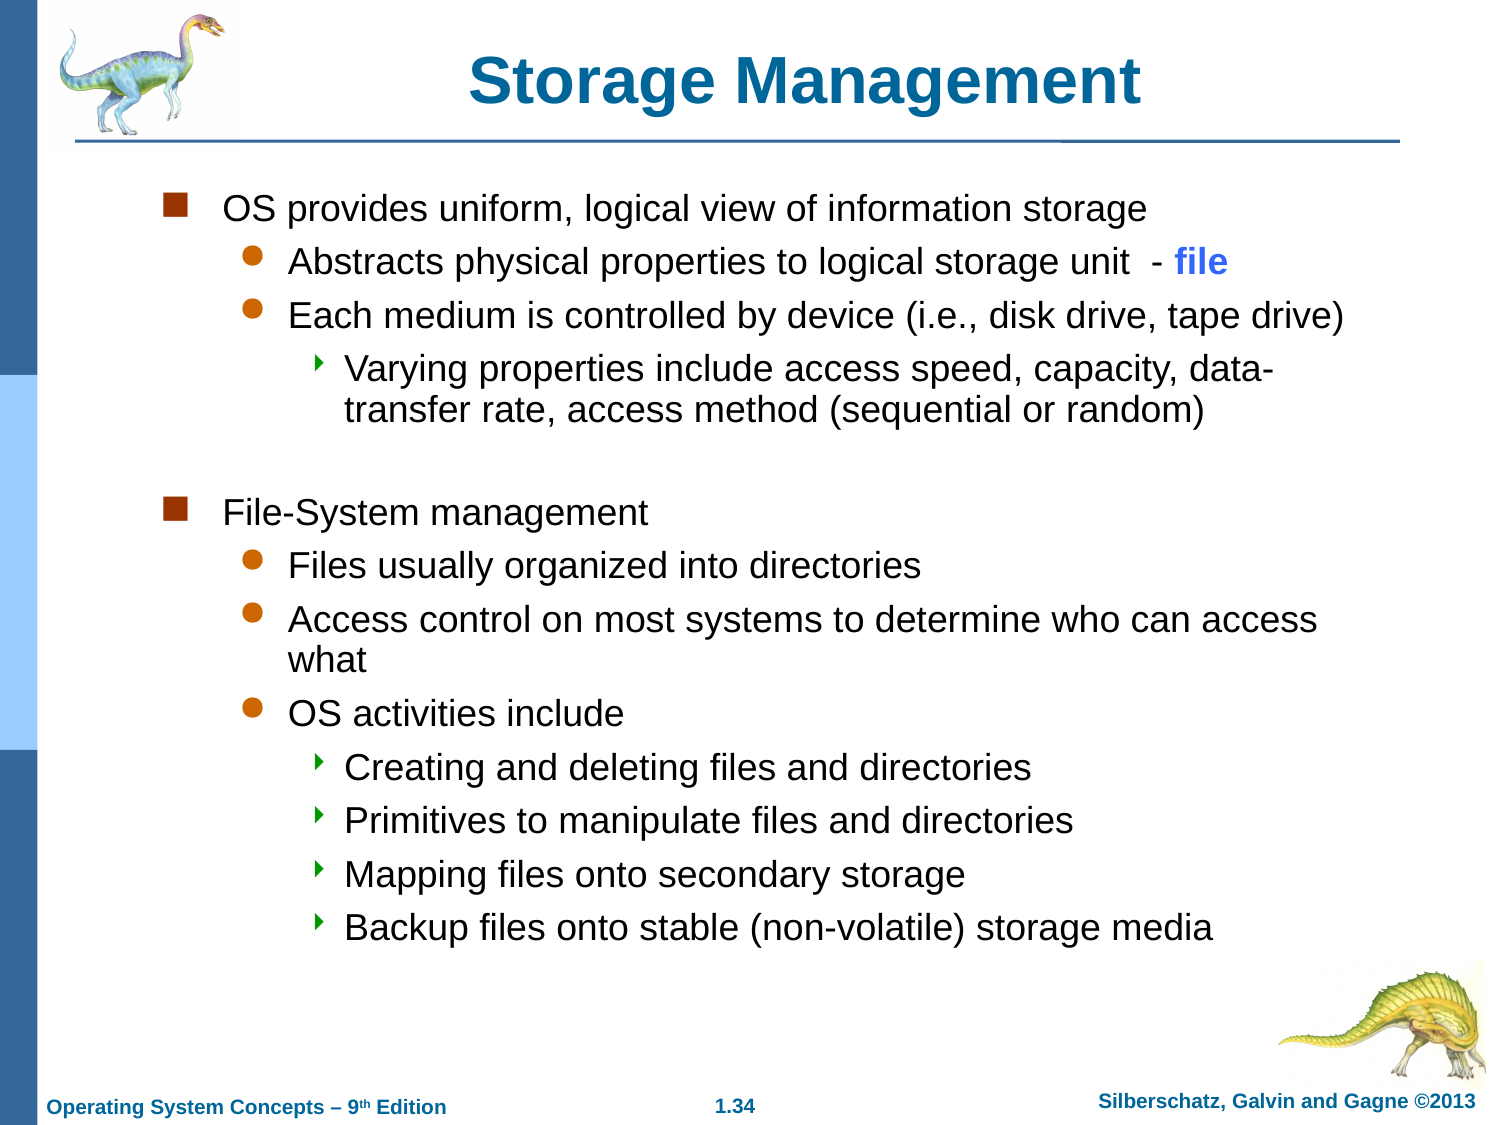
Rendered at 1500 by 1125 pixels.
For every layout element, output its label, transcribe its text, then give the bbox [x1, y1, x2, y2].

picture [1275, 959, 1486, 1090]
title Storage Management [185, 29, 1425, 125]
picture [46, 0, 243, 149]
list OS provides uniform, logical view of information storage Abstracts physical properties to logical storage unit - file Each medium is controlled by device (i.e., disk drive, tape drive) Varying properties include access speed, capacity, data-transfer rate, access method (sequential or random) File-System management Files usually organized into directories Access control on most systems to determine who can access what OS activities include Creating and deleting files and directories Primitives to manipulate files and directories Mapping files onto secondary storage Backup files onto stable (non-volatile) storage media [151, 181, 1371, 1001]
